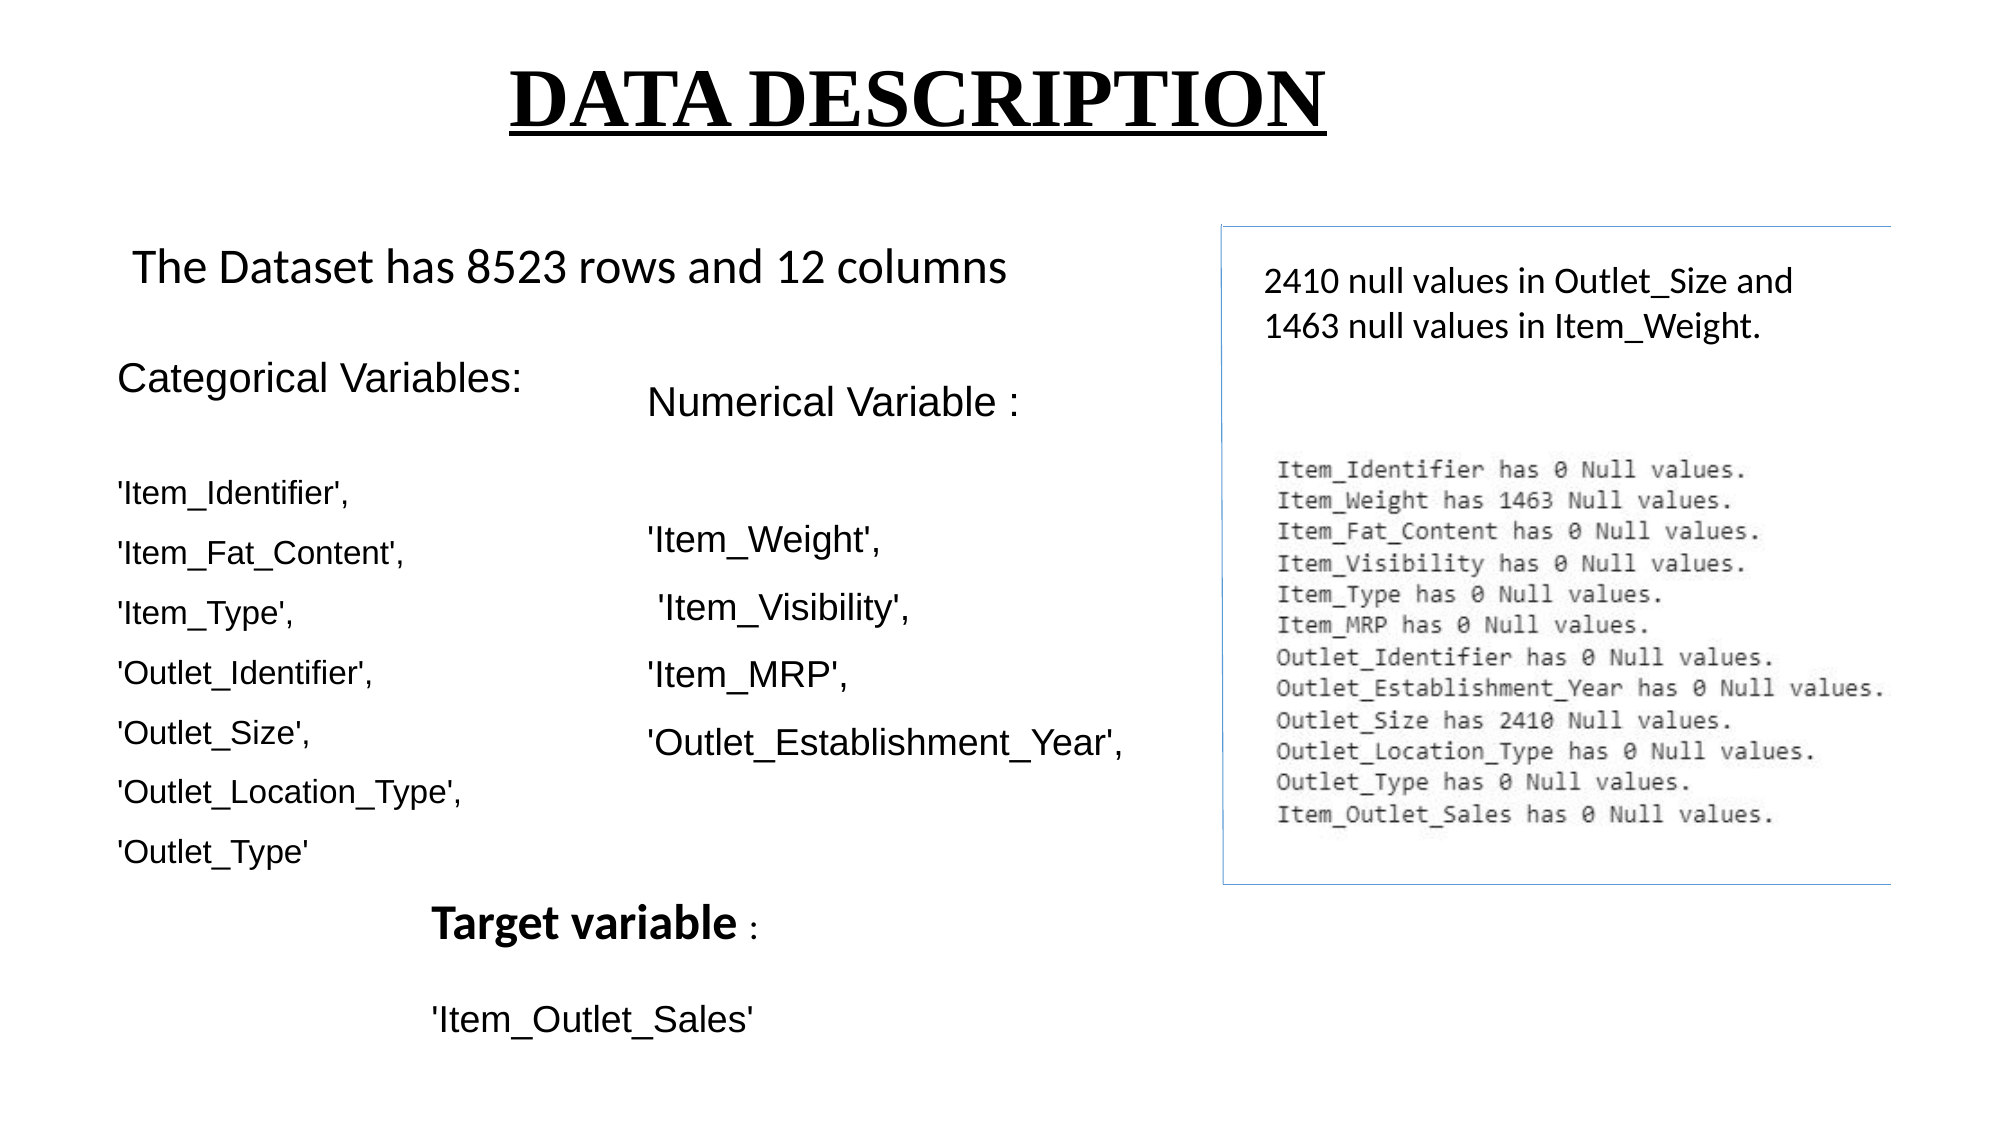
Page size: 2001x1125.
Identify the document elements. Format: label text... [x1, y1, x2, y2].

text_box 2410 null values in Outlet_Size and 1463 null values in Item_Weight. [1248, 248, 1824, 354]
text_box The Dataset has 8523 rows and 12 columns [117, 226, 1084, 301]
picture [1261, 451, 1891, 848]
text_box Categorical Variables: 'Item_Identifier', 'Item_Fat_Content', 'Item_Type', 'Outlet_Identifier', 'Outlet_Size', 'Outlet_Location_Type', 'Outlet_Type' [117, 351, 606, 871]
text_box Target variable : 'Item_Outlet_Sales' [416, 882, 1138, 1093]
text_box Numerical Variable : 'Item_Weight', 'Item_Visibility', 'Item_MRP', 'Outlet_Establishment_Year', [647, 350, 1135, 763]
text_box DATA DESCRIPTION [300, 35, 1536, 151]
